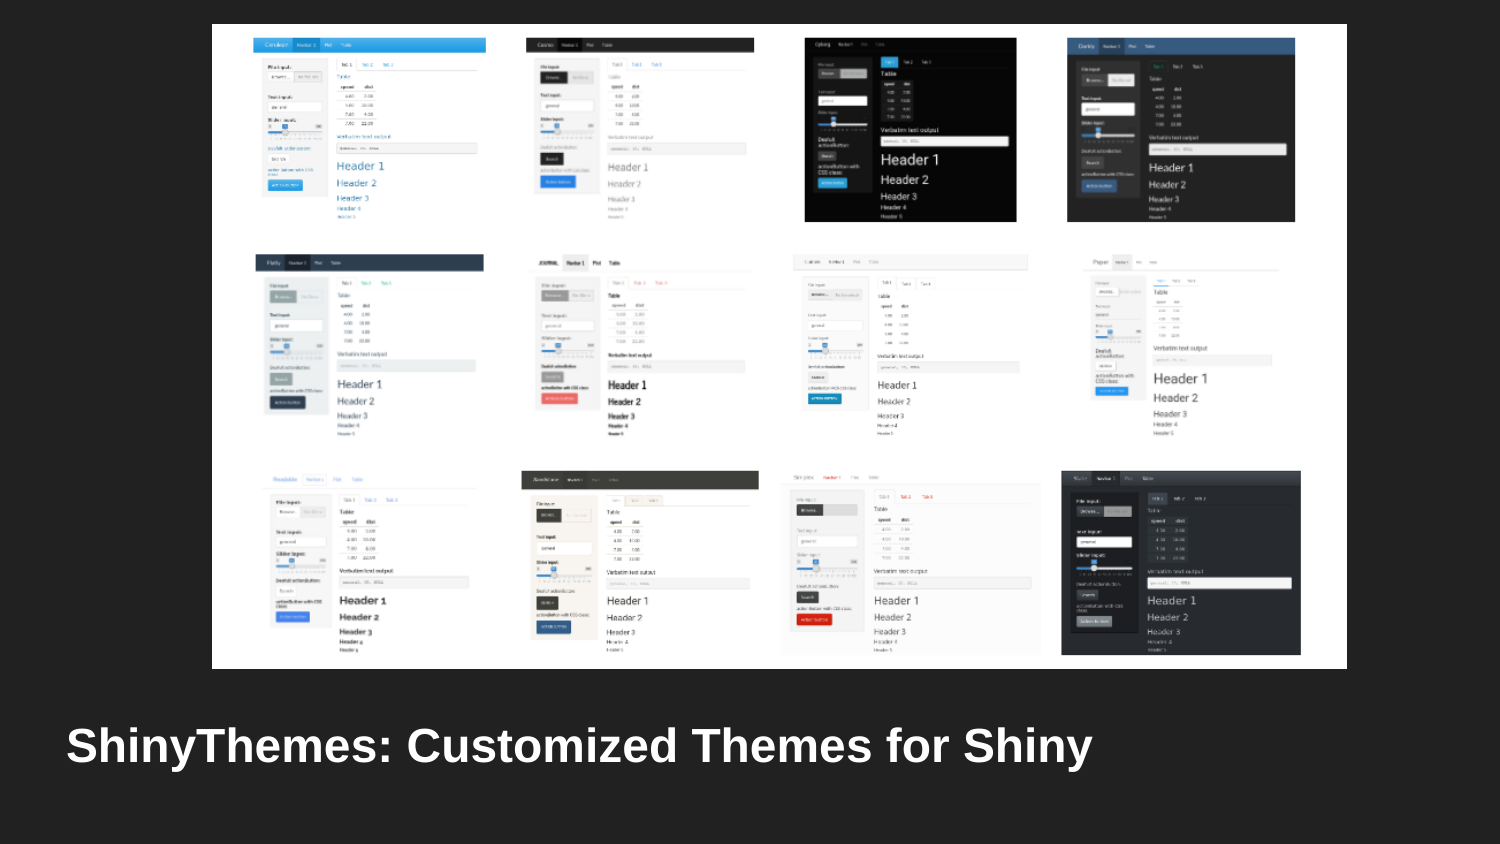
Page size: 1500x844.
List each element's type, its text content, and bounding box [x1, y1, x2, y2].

list ShinyThemes: Customized Themes for Shiny [51, 694, 1207, 794]
picture [212, 24, 1347, 670]
